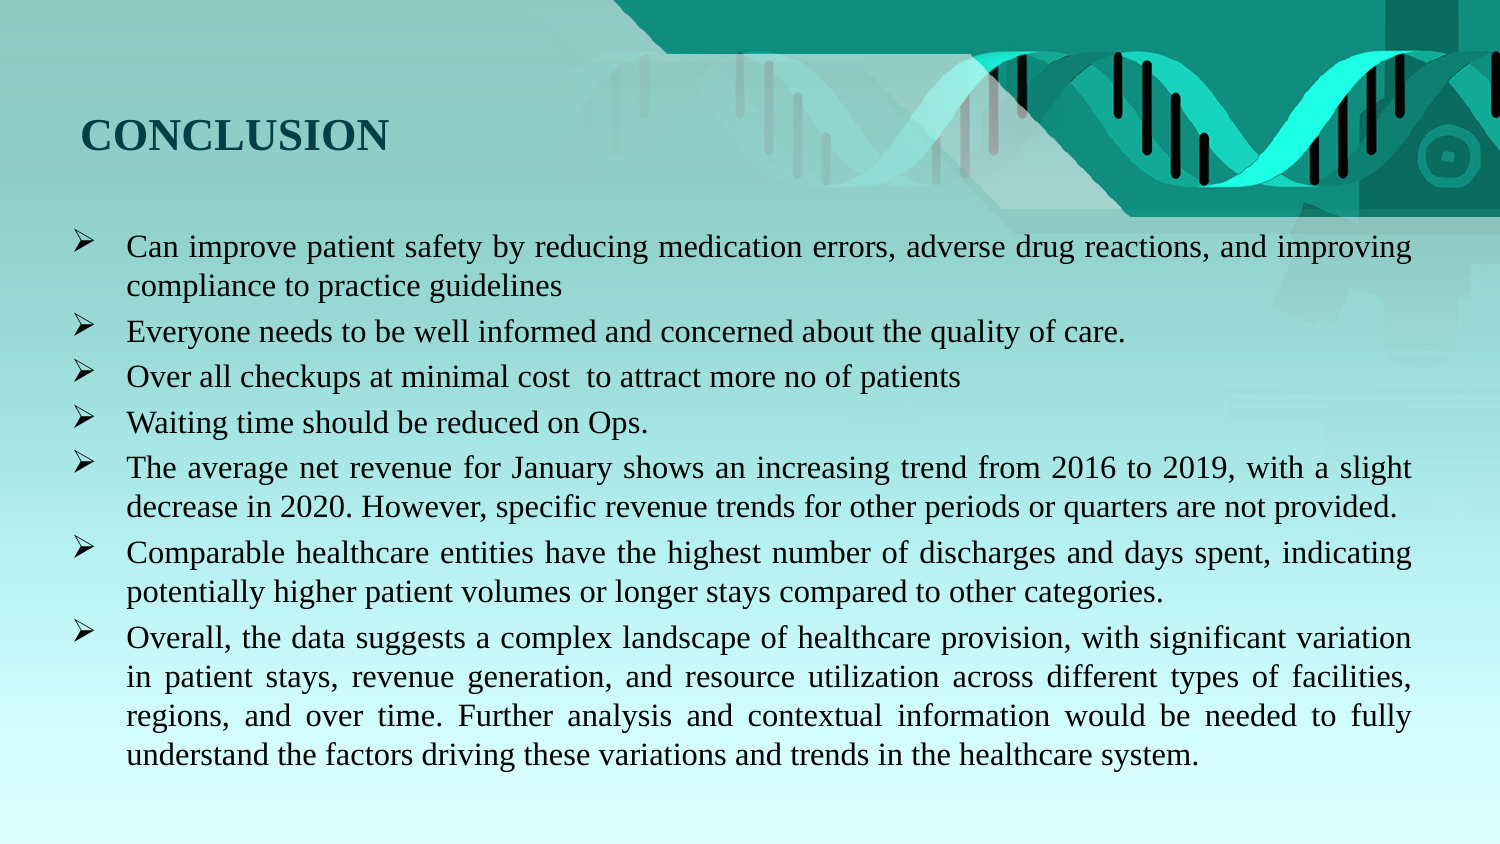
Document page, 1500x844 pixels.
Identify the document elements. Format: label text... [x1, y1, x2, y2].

title CONCLUSION [65, 97, 1420, 217]
list Can improve patient safety by reducing medication errors, adverse drug reactions, and improving compliance to practice guidelines Everyone needs to be well informed and concerned about the quality of care. Over all checkups at minimal cost to attract more no of patients Waiting time should be reduced on Ops. The average net revenue for January shows an increasing trend from 2016 to 2019, with a slight decrease in 2020. However, specific revenue trends for other periods or quarters are not provided. Comparable healthcare entities have the highest number of discharges and days spent, indicating potentially higher patient volumes or longer stays compared to other categories. Overall, the data suggests a complex landscape of healthcare provision, with significant variation in patient stays, revenue generation, and resource utilization across different types of facilities, regions, and over time. Further analysis and contextual information would be needed to fully understand the factors driving these variations and trends in the healthcare system. [56, 217, 1429, 811]
picture [0, 0, 1500, 844]
